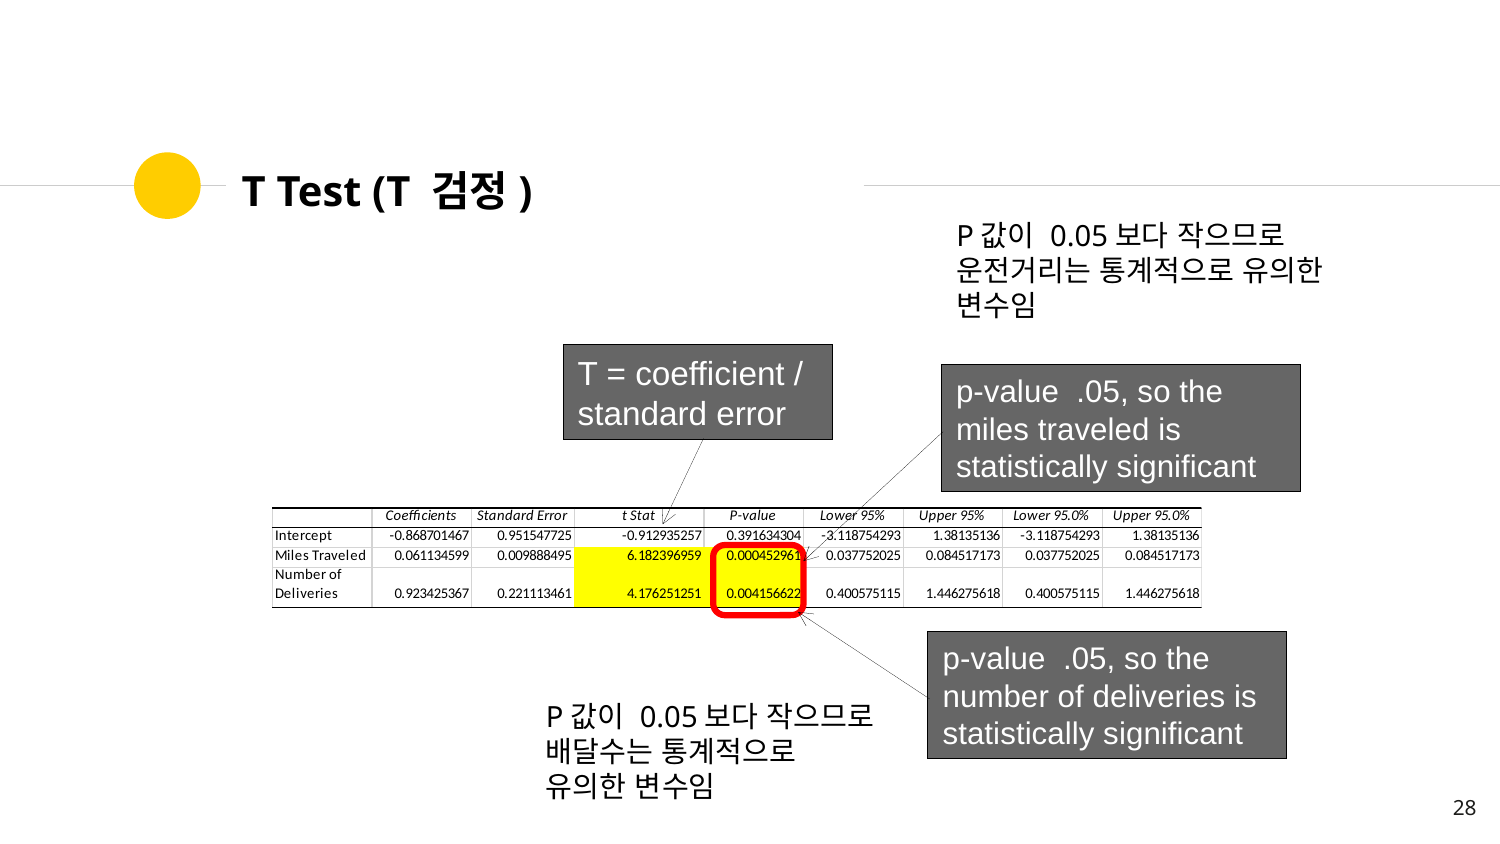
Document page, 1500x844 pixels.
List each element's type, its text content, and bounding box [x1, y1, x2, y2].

text_box P값이 0.05보다 작으므로 운전거리는 통계적으로 유의한 변수임 [941, 209, 1358, 330]
slide_number 28 [1401, 779, 1492, 844]
text_box P값이 0.05보다 작으므로 배달수는 통계적으로 유의한 변수임 [531, 691, 896, 811]
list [271, 507, 1203, 609]
text_box T = coefficient / standard error [563, 344, 833, 505]
title T Test (T 검정) [226, 153, 863, 226]
